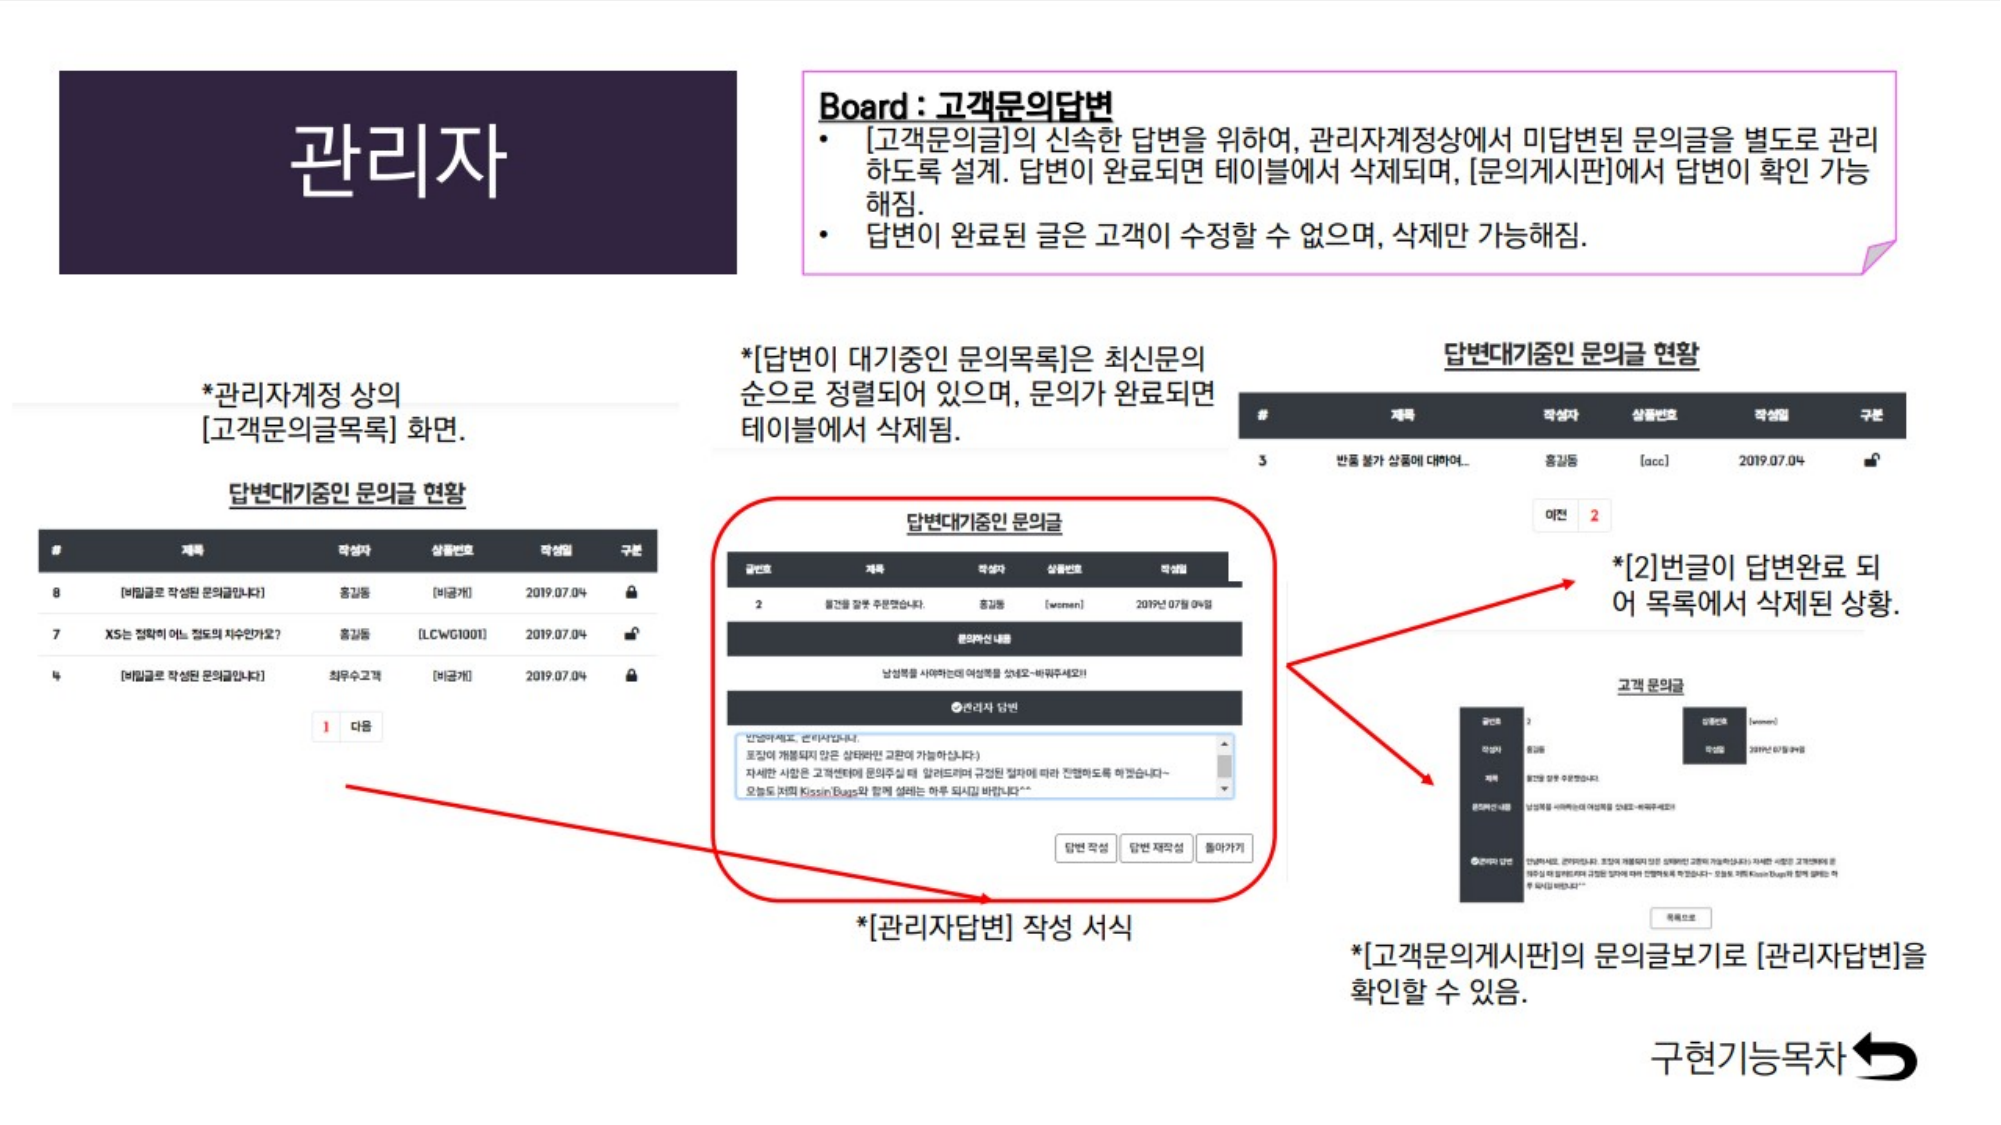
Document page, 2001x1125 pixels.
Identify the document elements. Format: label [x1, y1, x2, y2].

list [0, 0, 2000, 1125]
